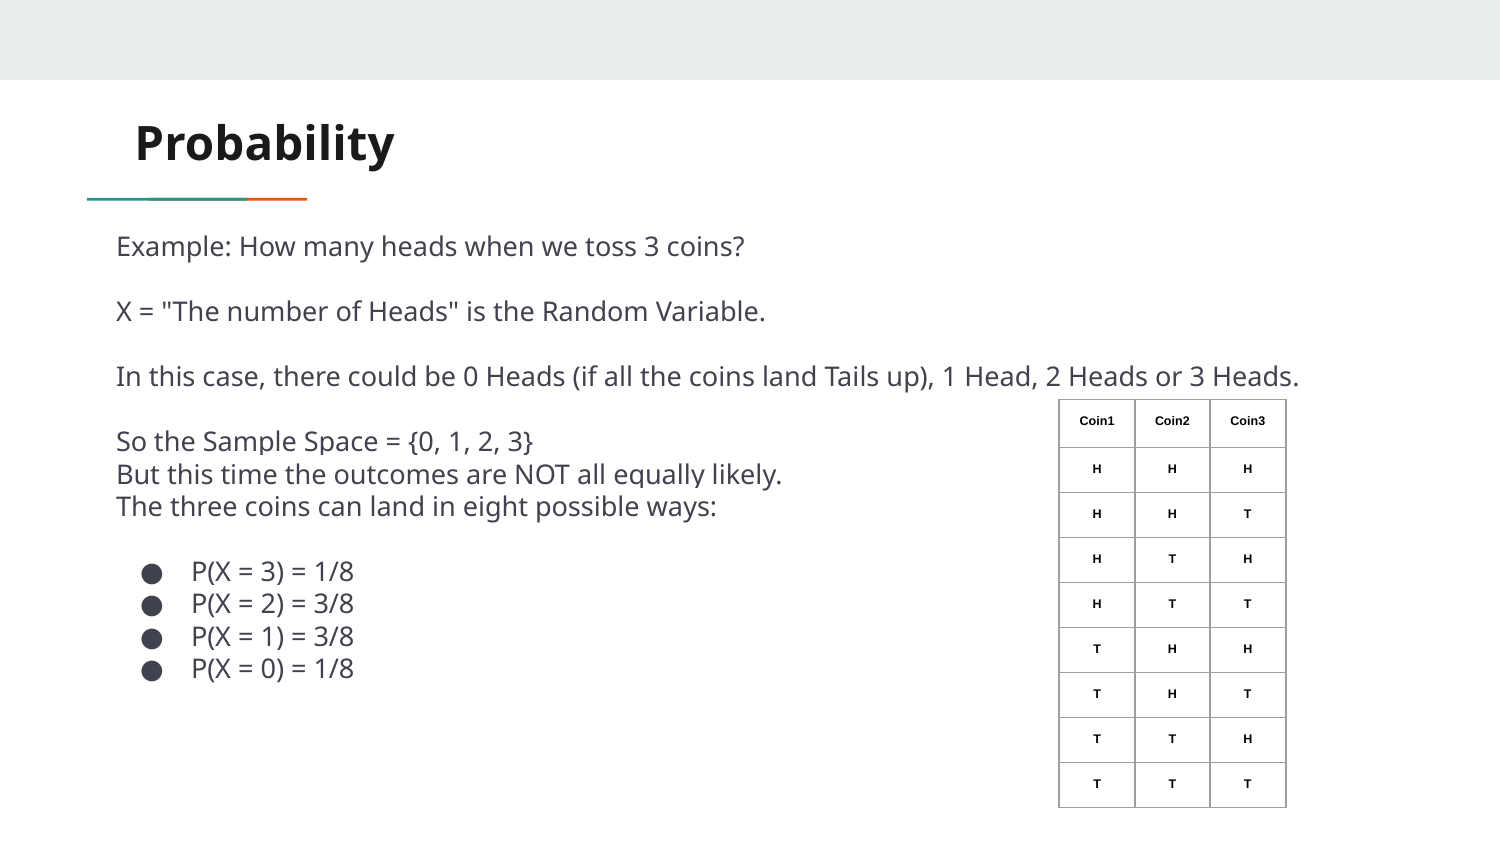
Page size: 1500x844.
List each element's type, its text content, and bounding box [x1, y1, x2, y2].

table_header Coin1 [1060, 400, 1134, 447]
table_cell T [1060, 628, 1134, 672]
table_cell T [1136, 583, 1209, 627]
table_cell T [1211, 583, 1285, 627]
table_cell H [1211, 538, 1285, 582]
table_header Coin3 [1211, 400, 1285, 447]
table_cell T [1060, 763, 1134, 807]
table_cell H [1060, 538, 1134, 582]
table_cell H [1211, 718, 1285, 762]
table_cell H [1060, 583, 1134, 627]
table_cell T [1211, 673, 1285, 717]
table_cell T [1211, 493, 1285, 537]
table_header Coin2 [1136, 400, 1209, 447]
title Probability [119, 97, 1381, 186]
table_cell H [1211, 448, 1285, 492]
text_box Example: How many heads when we toss 3 coins? X = "The number of Heads" is the Random Variable. In this case, there could be 0 Heads (if all the coins land Tails up), 1 Head, 2 Heads or 3 Heads. So the Sample Space = {0, 1, 2, 3} But this time the outcomes are NOT all equally likely. The three coins can land in eight possible ways: P(X = 3) = 1/8 P(X = 2) = 3/8 P(X = 1) = 3/8 P(X = 0) = 1/8 [100, 214, 1435, 797]
table_cell H [1060, 448, 1134, 492]
table_cell T [1136, 538, 1209, 582]
table_cell T [1136, 718, 1209, 762]
table_cell T [1211, 763, 1285, 807]
table_cell T [1136, 763, 1209, 807]
table_cell H [1136, 673, 1209, 717]
table_cell H [1211, 628, 1285, 672]
table_cell H [1136, 493, 1209, 537]
table_cell H [1136, 628, 1209, 672]
table_cell T [1060, 718, 1134, 762]
table_cell T [1060, 673, 1134, 717]
table_cell H [1060, 493, 1134, 537]
table_cell H [1136, 448, 1209, 492]
